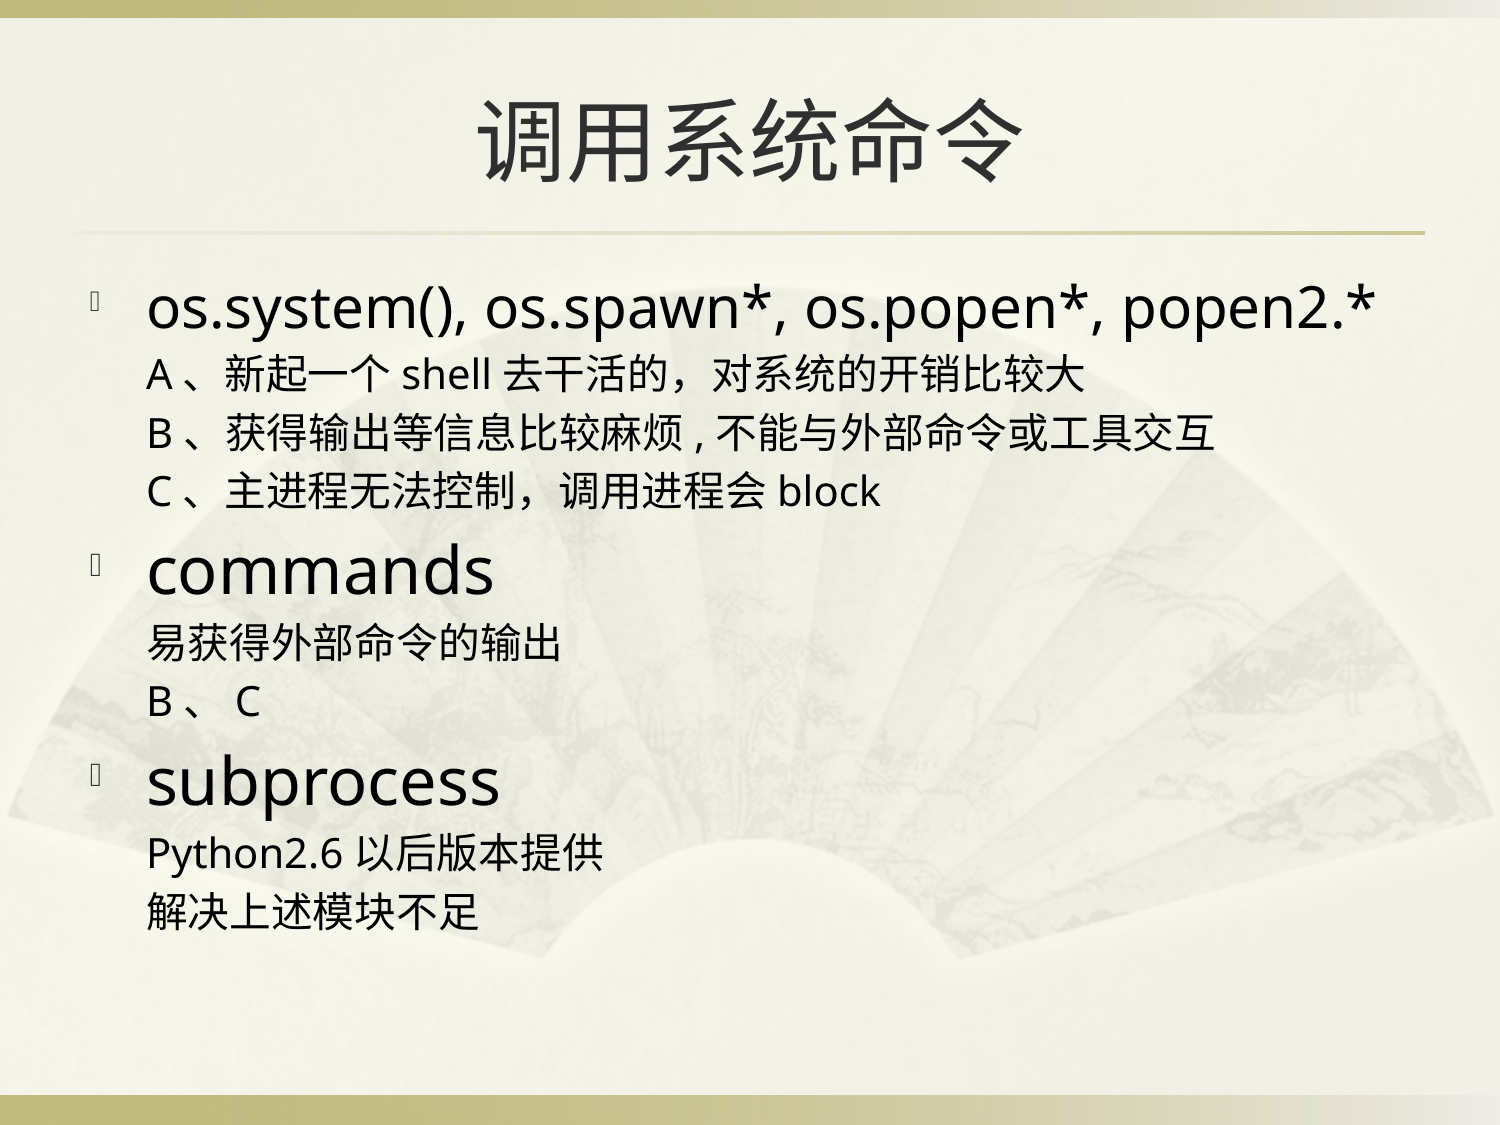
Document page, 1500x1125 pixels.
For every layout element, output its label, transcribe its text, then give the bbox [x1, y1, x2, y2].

title 调用系统命令 [75, 45, 1425, 233]
list os.system(), os.spawn*, os.popen*, popen2.* A、新起一个shell去干活的，对系统的开销比较大 B、获得输出等信息比较麻烦,不能与外部命令或工具交互 C、主进程无法控制，调用进程会block commands 易获得外部命令的输出 B、C subprocess Python2.6以后版本提供 解决上述模块不足 [75, 262, 1425, 1032]
